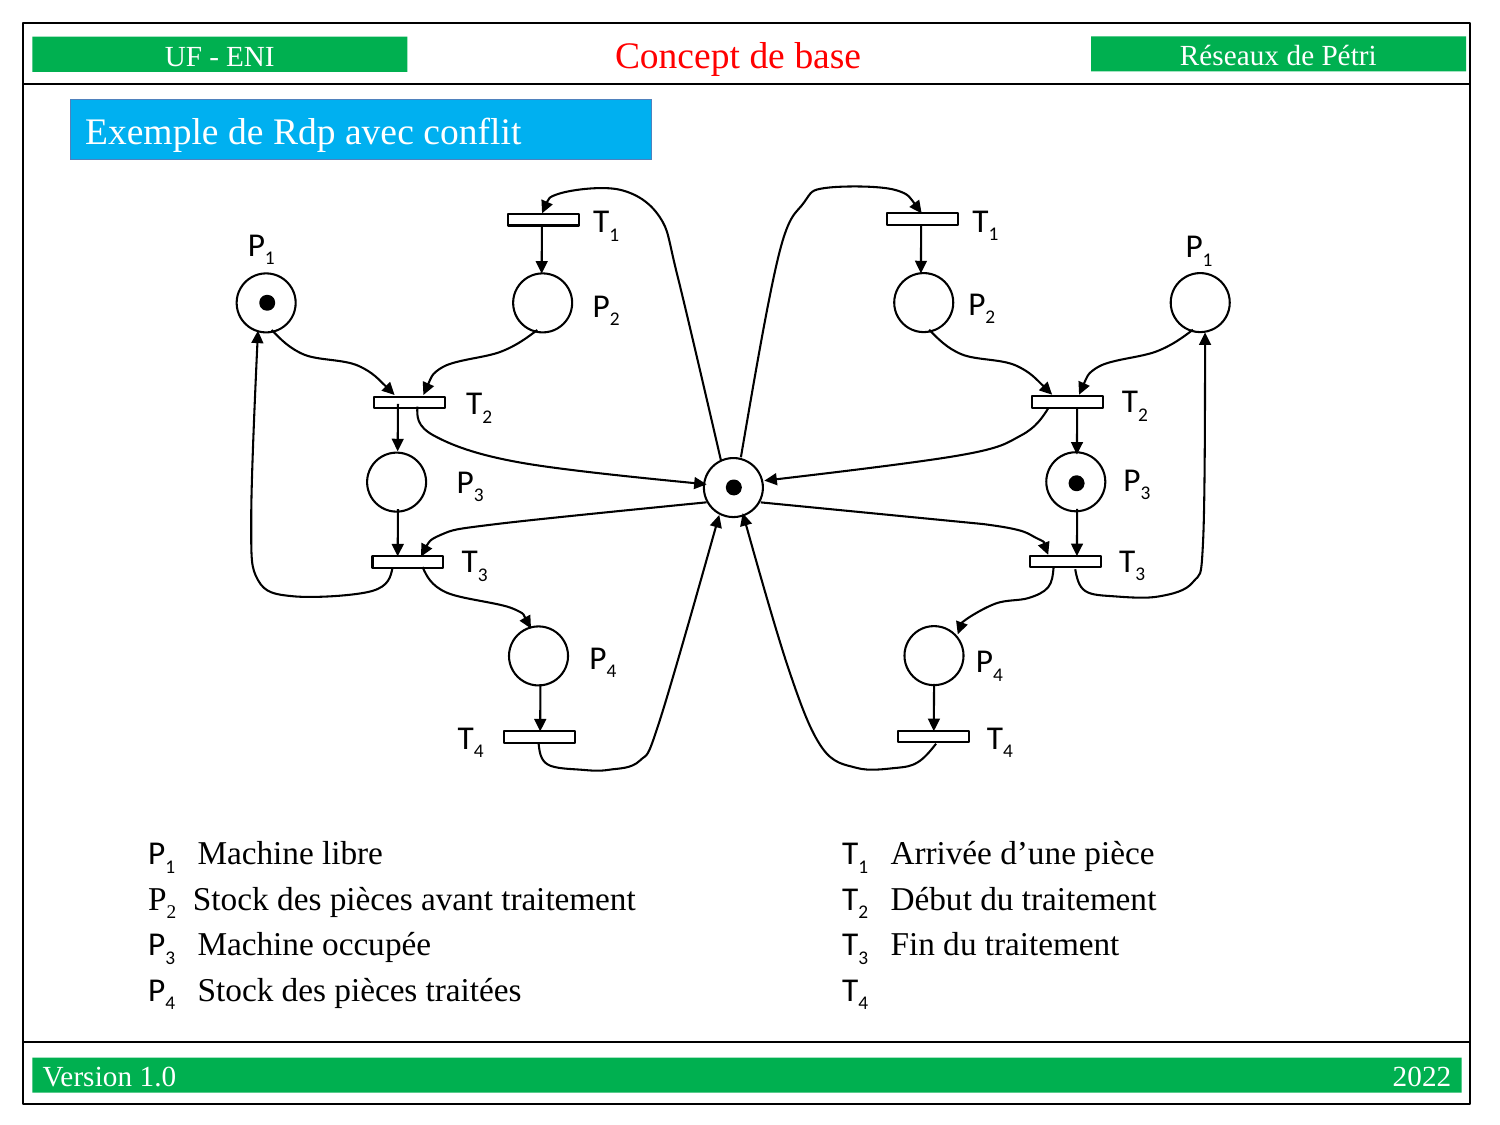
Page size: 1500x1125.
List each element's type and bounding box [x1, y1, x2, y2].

text_box [0, 0, 1500, 1105]
